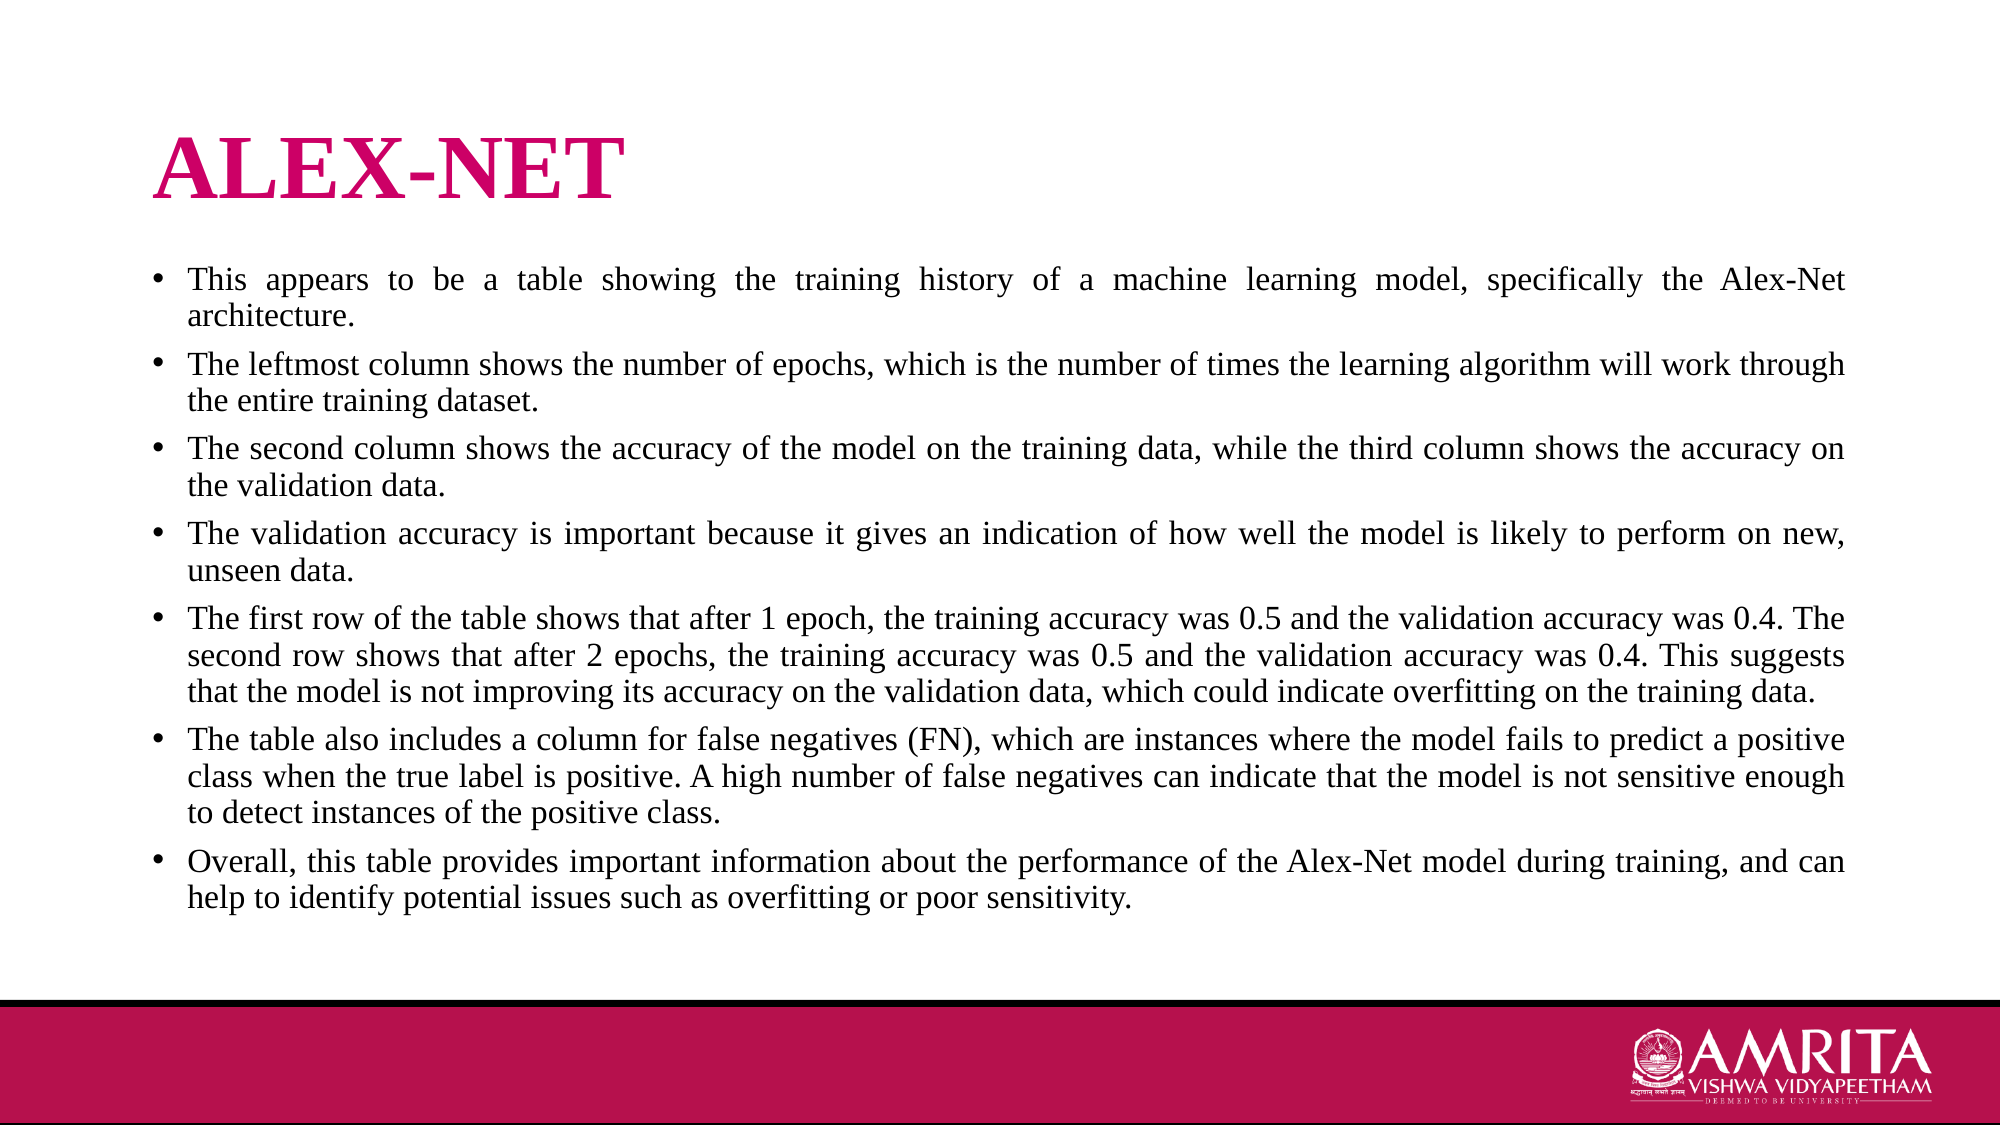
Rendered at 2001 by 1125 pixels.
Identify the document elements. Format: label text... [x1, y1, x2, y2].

title ALEX-NET [137, 59, 1863, 253]
picture [1622, 1011, 1940, 1113]
list This appears to be a table showing the training history of a machine learning model, specifically the Alex-Net architecture. The leftmost column shows the number of epochs, which is the number of times the learning algorithm will work through the entire training dataset. The second column shows the accuracy of the model on the training data, while the third column shows the accuracy on the validation data. The validation accuracy is important because it gives an indication of how well the model is likely to perform on new, unseen data. The first row of the table shows that after 1 epoch, the training accuracy was 0.5 and the validation accuracy was 0.4. The second row shows that after 2 epochs, the training accuracy was 0.5 and the validation accuracy was 0.4. This suggests that the model is not improving its accuracy on the validation data, which could indicate overfitting on the training data. The table also includes a column for false negatives (FN), which are instances where the model fails to predict a positive class when the true label is positive. A high number of false negatives can indicate that the model is not sensitive enough to detect instances of the positive class. Overall, this table provides important information about the performance of the Alex-Net model during training, and can help to identify potential issues such as overfitting or poor sensitivity. [137, 253, 1863, 968]
